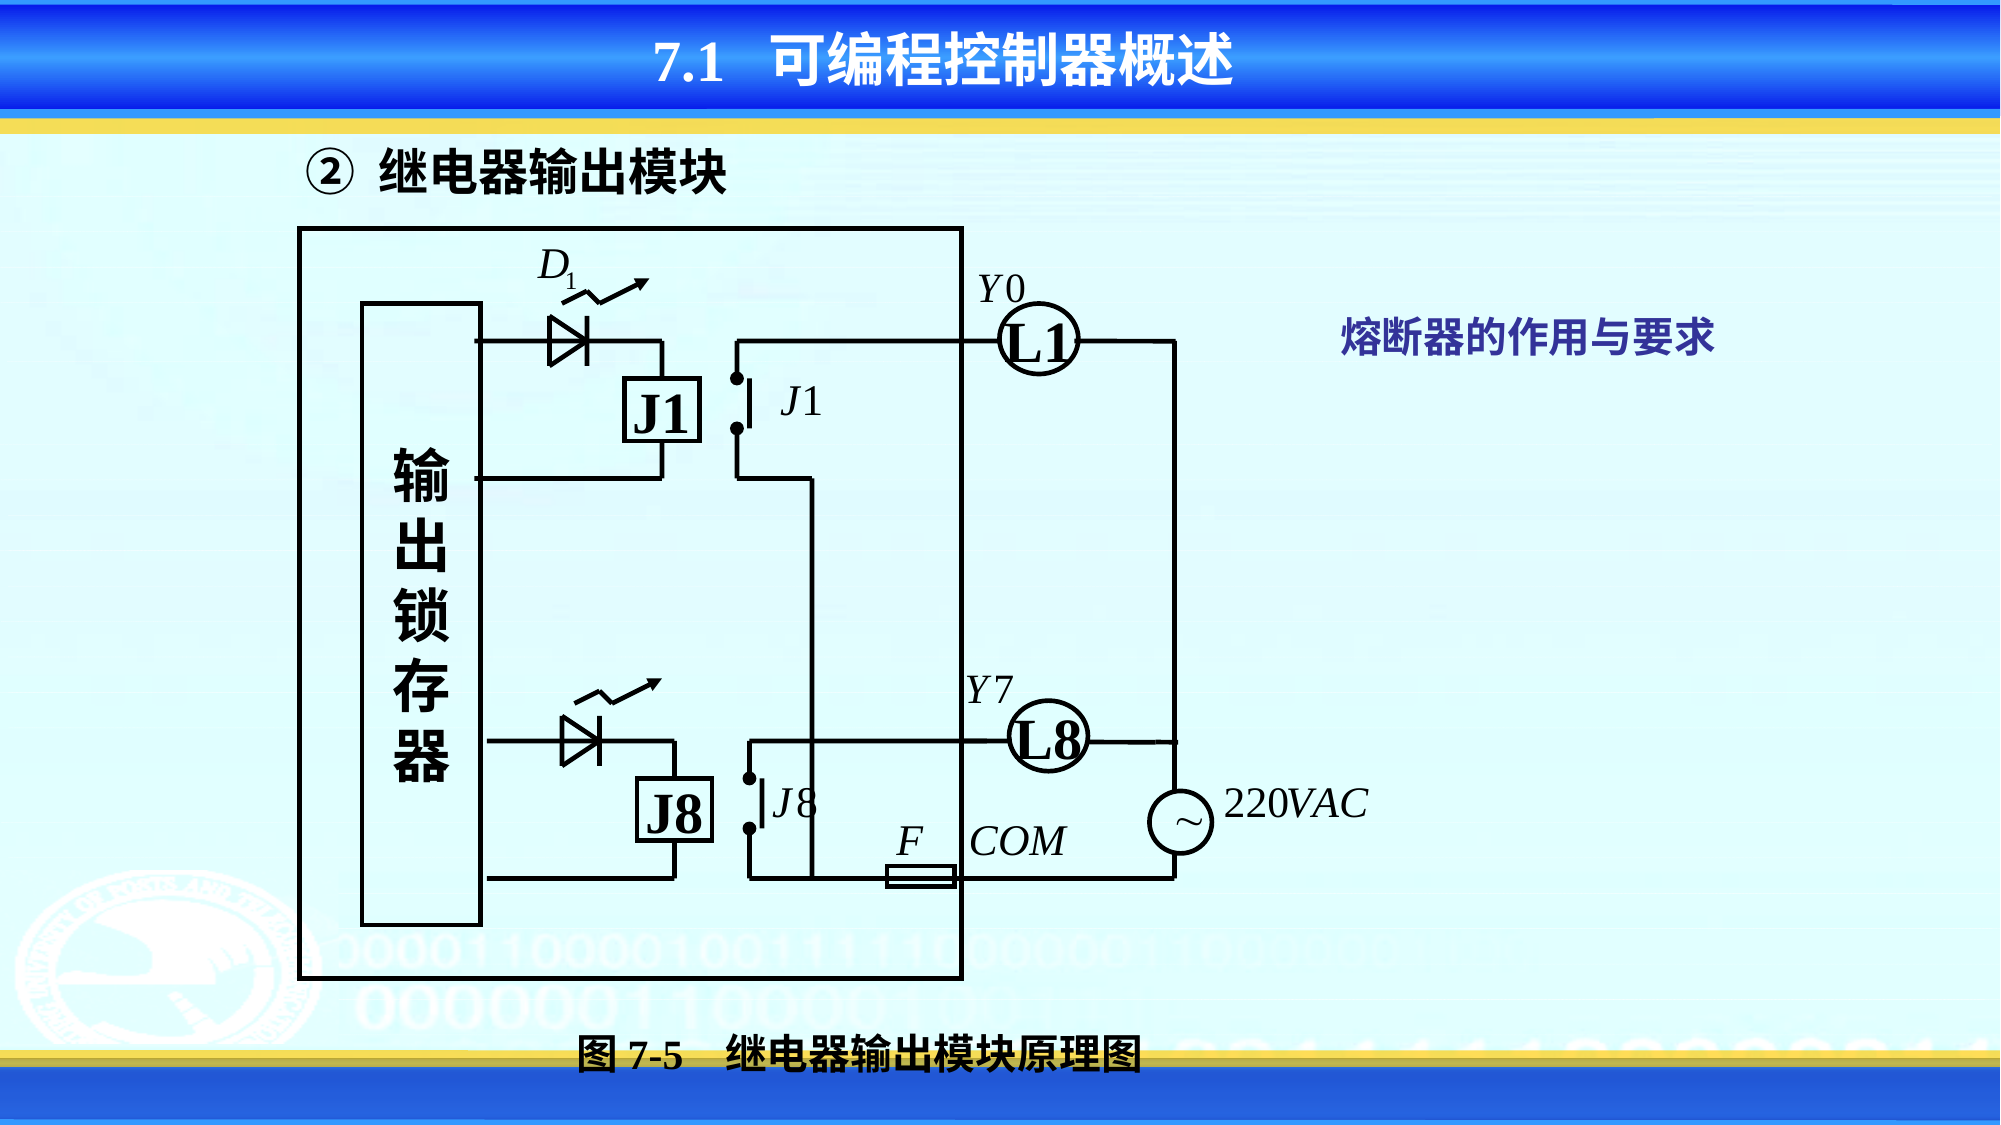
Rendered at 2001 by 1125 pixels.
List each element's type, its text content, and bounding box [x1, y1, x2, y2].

text_box ② 继电器输出模块 [290, 133, 1000, 209]
picture [0, 1067, 2000, 1120]
text_box 7.1 可编程控制器概述 [544, 15, 1342, 101]
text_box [299, 228, 1382, 979]
text_box 图7-5 继电器输出模块原理图 [481, 1003, 1326, 1089]
text_box 熔断器的作用与要求 [1387, 303, 1886, 369]
